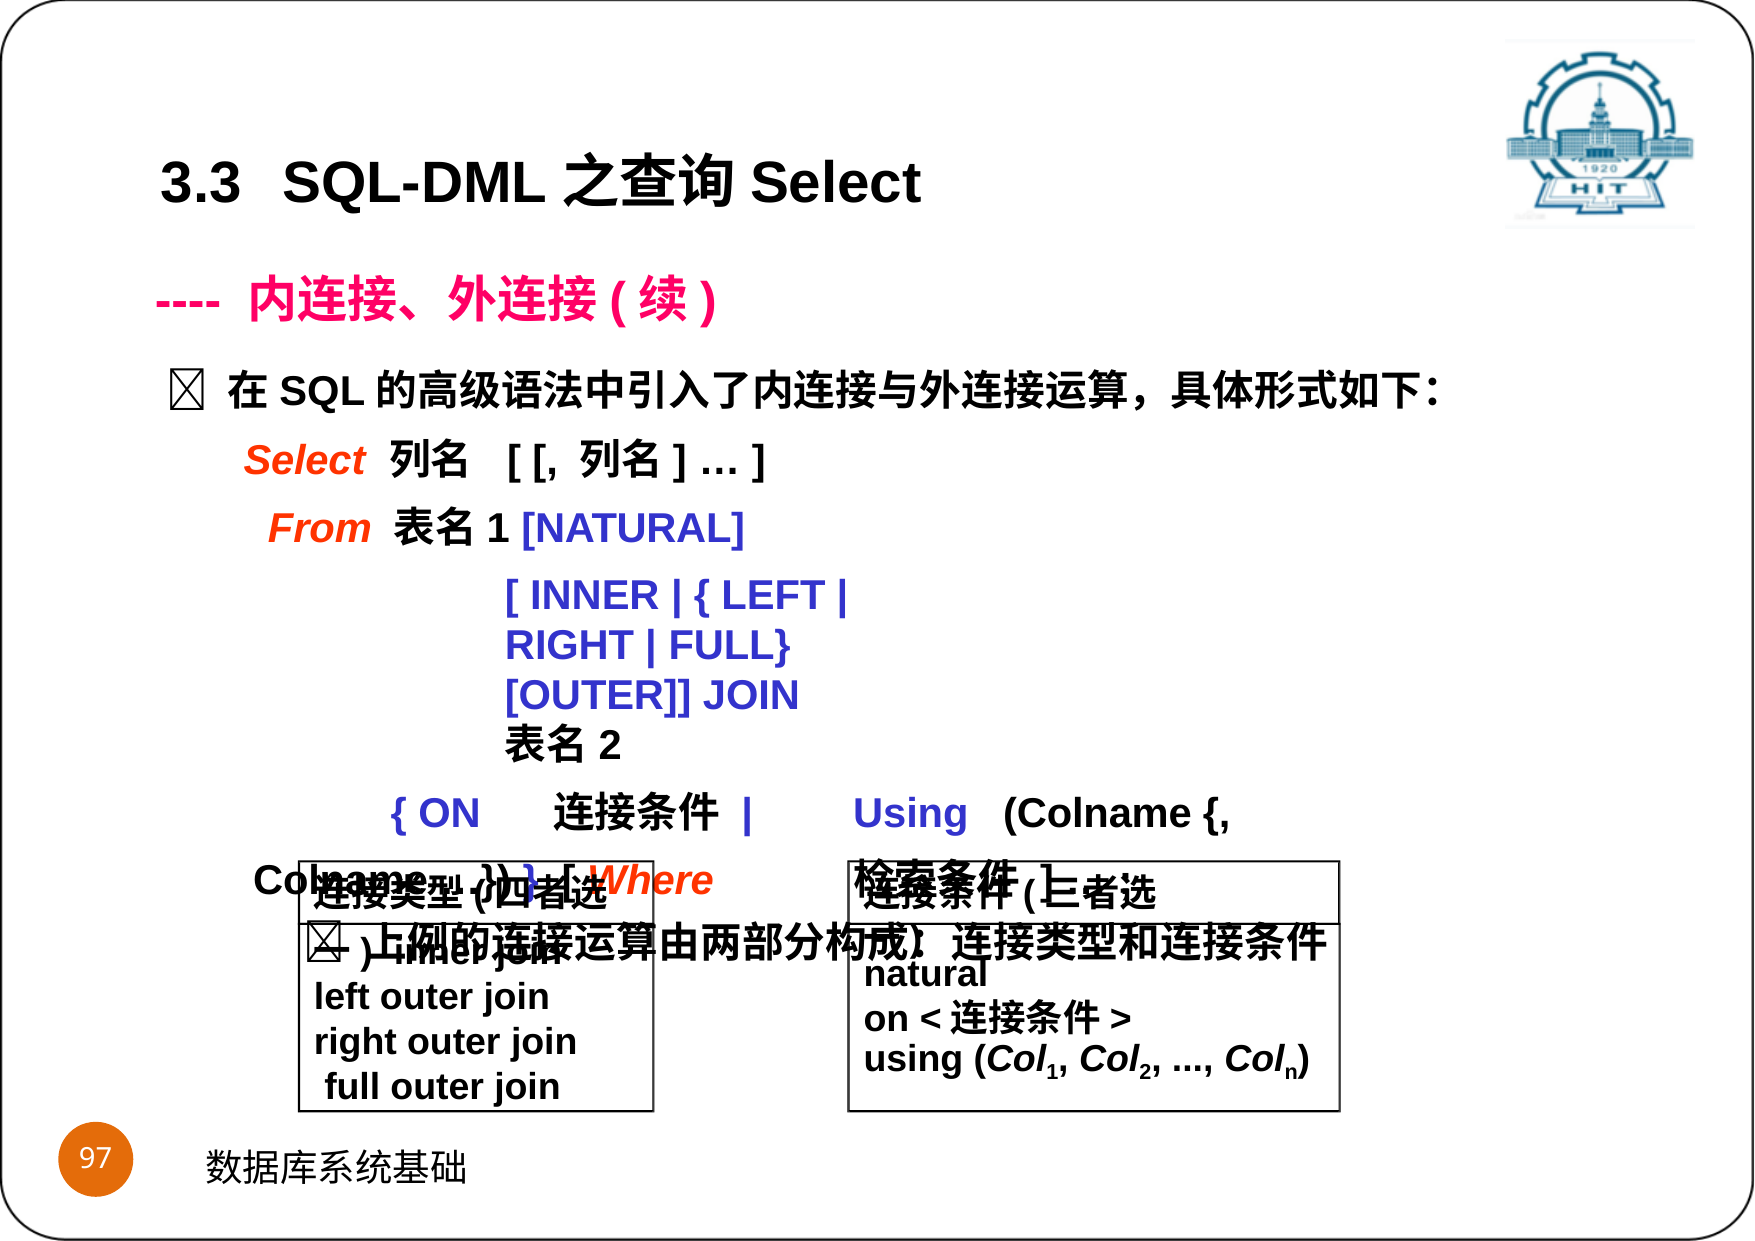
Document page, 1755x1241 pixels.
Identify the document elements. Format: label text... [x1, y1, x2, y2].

text_box [297, 922, 655, 1113]
text_box 连接类型(四者选一) inner join left outer join right outer join full outer join [311, 857, 643, 1107]
text_box 连接条件(三者选一) [861, 925, 1192, 949]
text_box [643, 860, 655, 922]
text_box [297, 860, 311, 922]
text_box 3.3 SQL-DML之查询Select ---- 内连接、外连接(续)  在SQL的高级语法中引入了内连接与外连接运算，具体形式如下： Select 列名 [ [, 列名] … ] From 表名1 [NATURAL] [ INNER | { LEFT | RIGHT | FULL} [OUTER]] JOIN 表名2 { ON 连接条件 | Using (Colname {, Colname …}) } [ Where 检索条件 ] … ;  上例的连接运算由两部分构成：连接类型和连接条件 [152, 143, 1577, 966]
picture [0, 0, 1755, 1241]
text_box natural on <连接条件> using (Col1, Col2, ..., Coln) [861, 949, 1319, 1085]
text_box [847, 860, 1341, 922]
text_box [847, 922, 1341, 1113]
text_box 连接条件(三者选一) [861, 869, 1192, 922]
